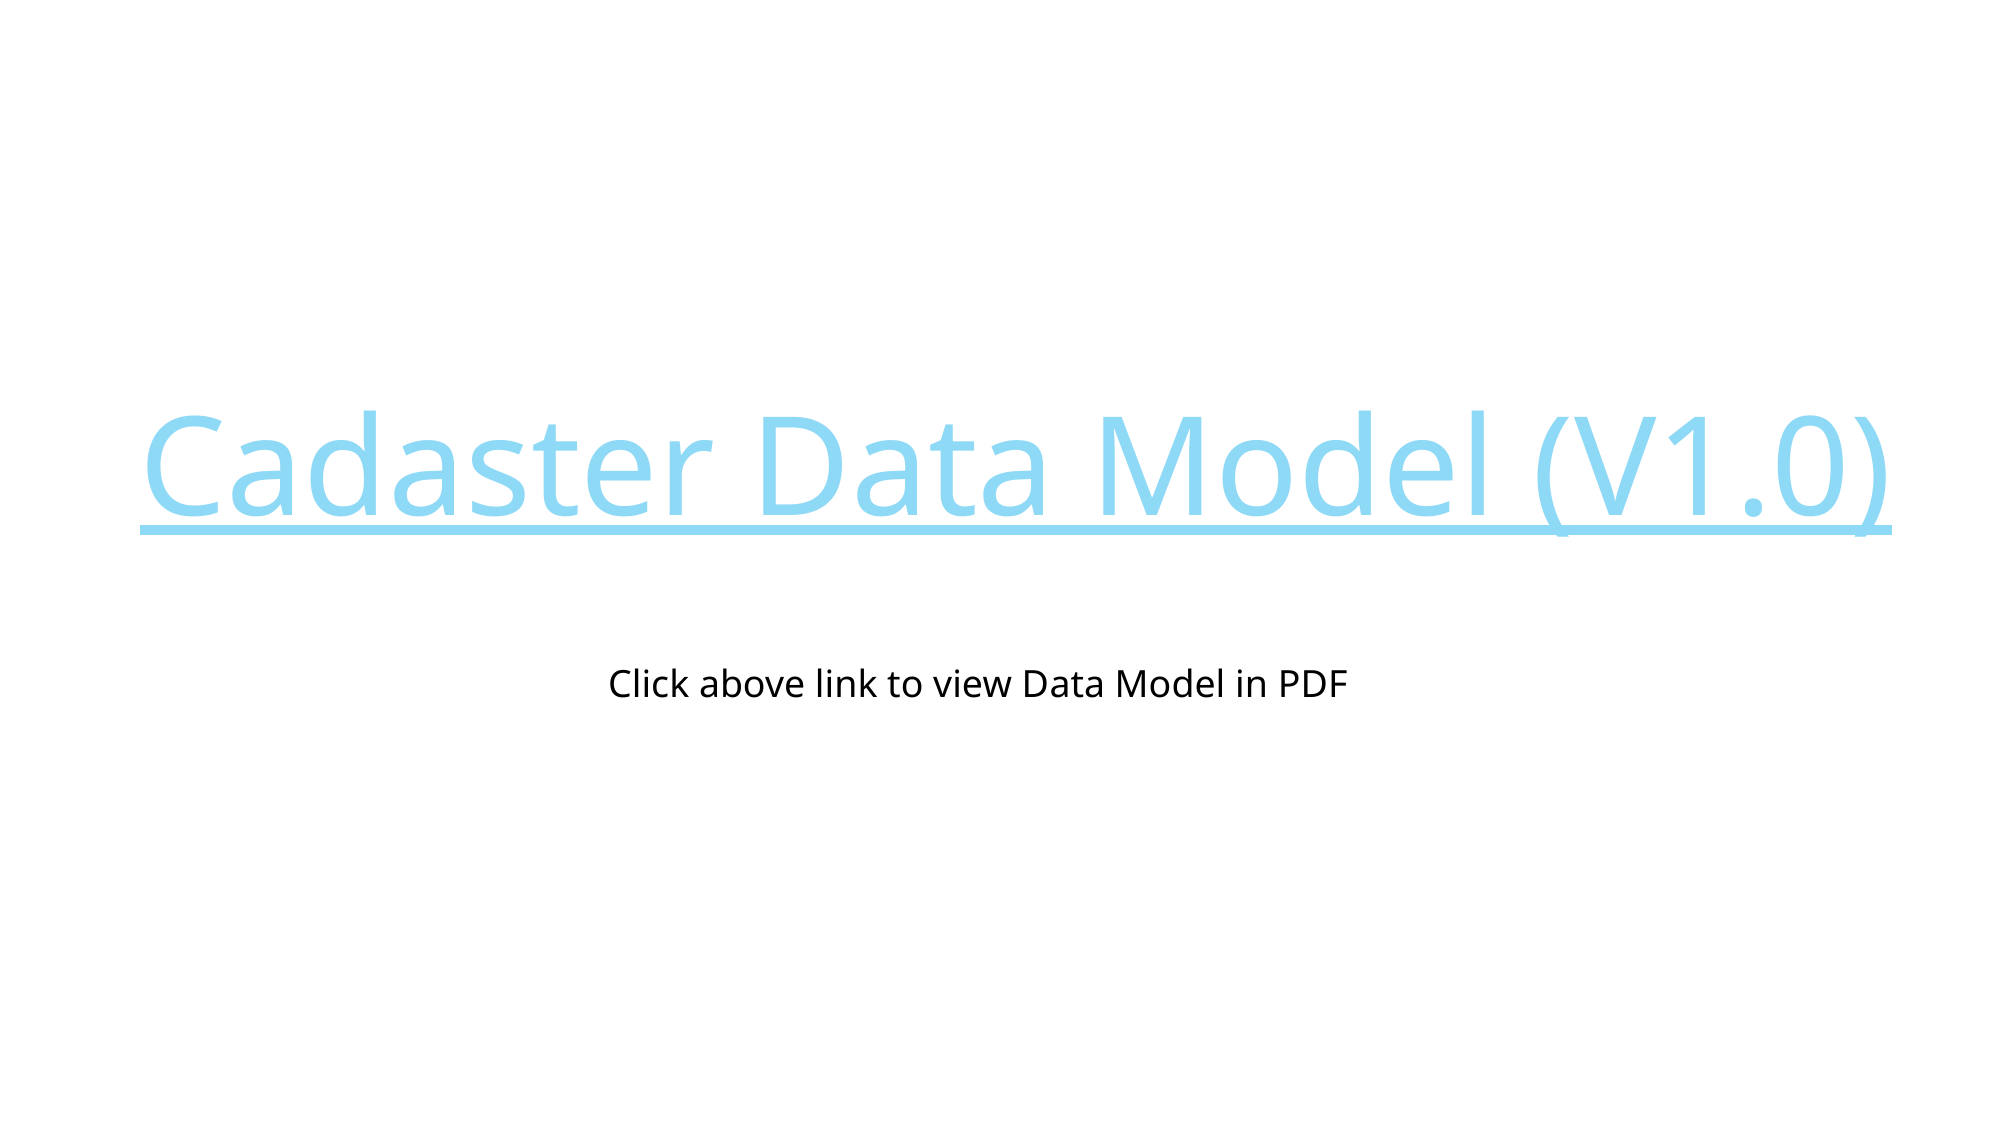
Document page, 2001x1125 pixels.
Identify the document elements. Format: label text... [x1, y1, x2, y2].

title Cadaster Data Model (V1.0) [122, 277, 1910, 653]
text_box Click above link to view Data Model in PDF [593, 652, 1363, 712]
